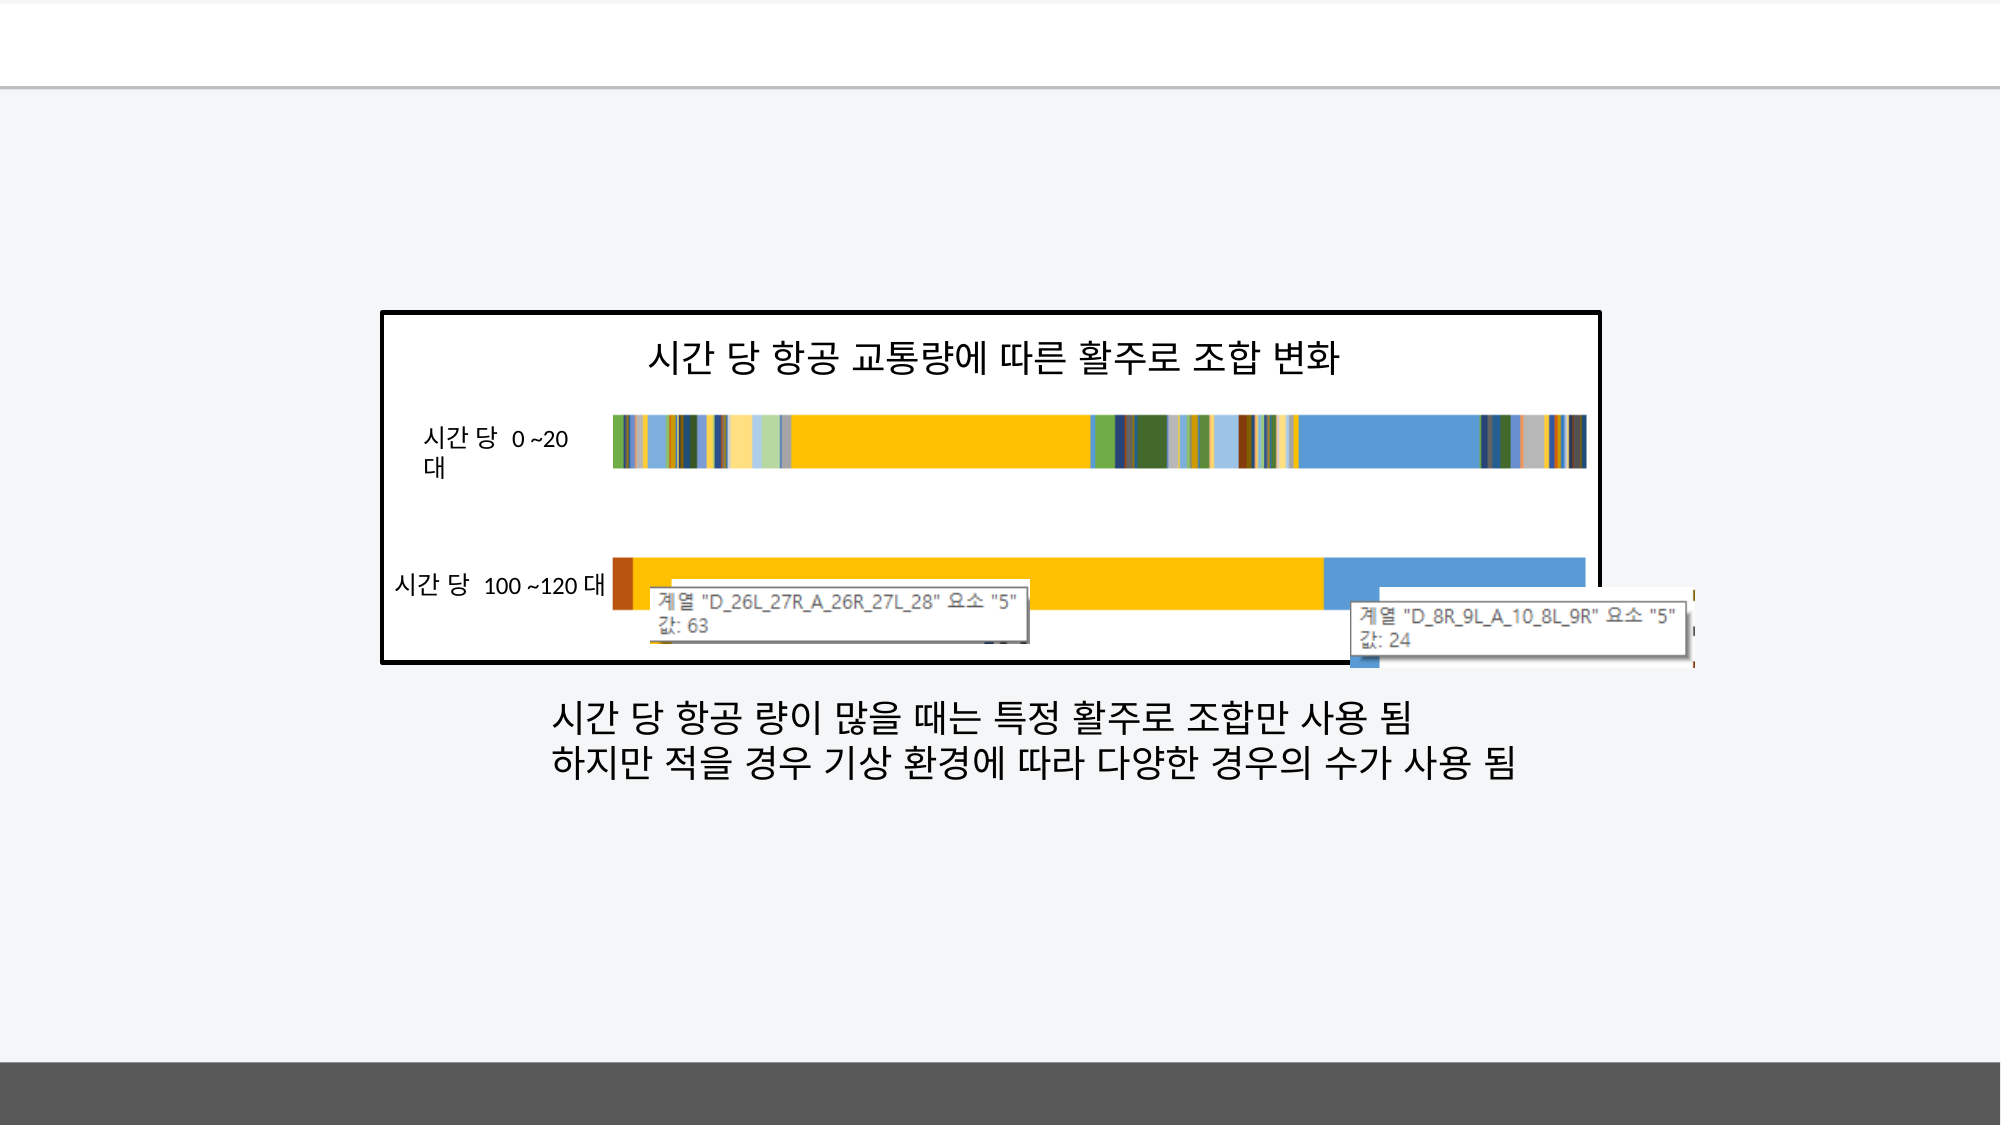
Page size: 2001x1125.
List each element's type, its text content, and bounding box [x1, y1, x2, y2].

text_box 시간 당 0 ~20대 [408, 414, 609, 490]
text_box [1164, 649, 1344, 665]
text_box [1164, 310, 1602, 586]
text_box [380, 608, 1039, 665]
text_box 시간 당 항공 량이 많을 때는 특정 활주로 조합만 사용 됨 하지만 적을 경우 기상 환경에 따라 다양한 경우의 수가 사용 됨 [1164, 687, 1544, 793]
text_box 시간 당 항공 교통량에 따른 활주로 조합 변화 [1164, 327, 1368, 387]
text_box 시간 당 100 ~120대 [379, 562, 629, 608]
text_box 시간 당 항공 교통량에 따른 활주로 조합 변화 [632, 327, 1039, 387]
text_box 시간 당 항공 량이 많을 때는 특정 활주로 조합만 사용 됨 하지만 적을 경우 기상 환경에 따라 다양한 경우의 수가 사용 됨 [536, 687, 1039, 793]
picture [612, 0, 1695, 1083]
text_box [380, 310, 1039, 562]
